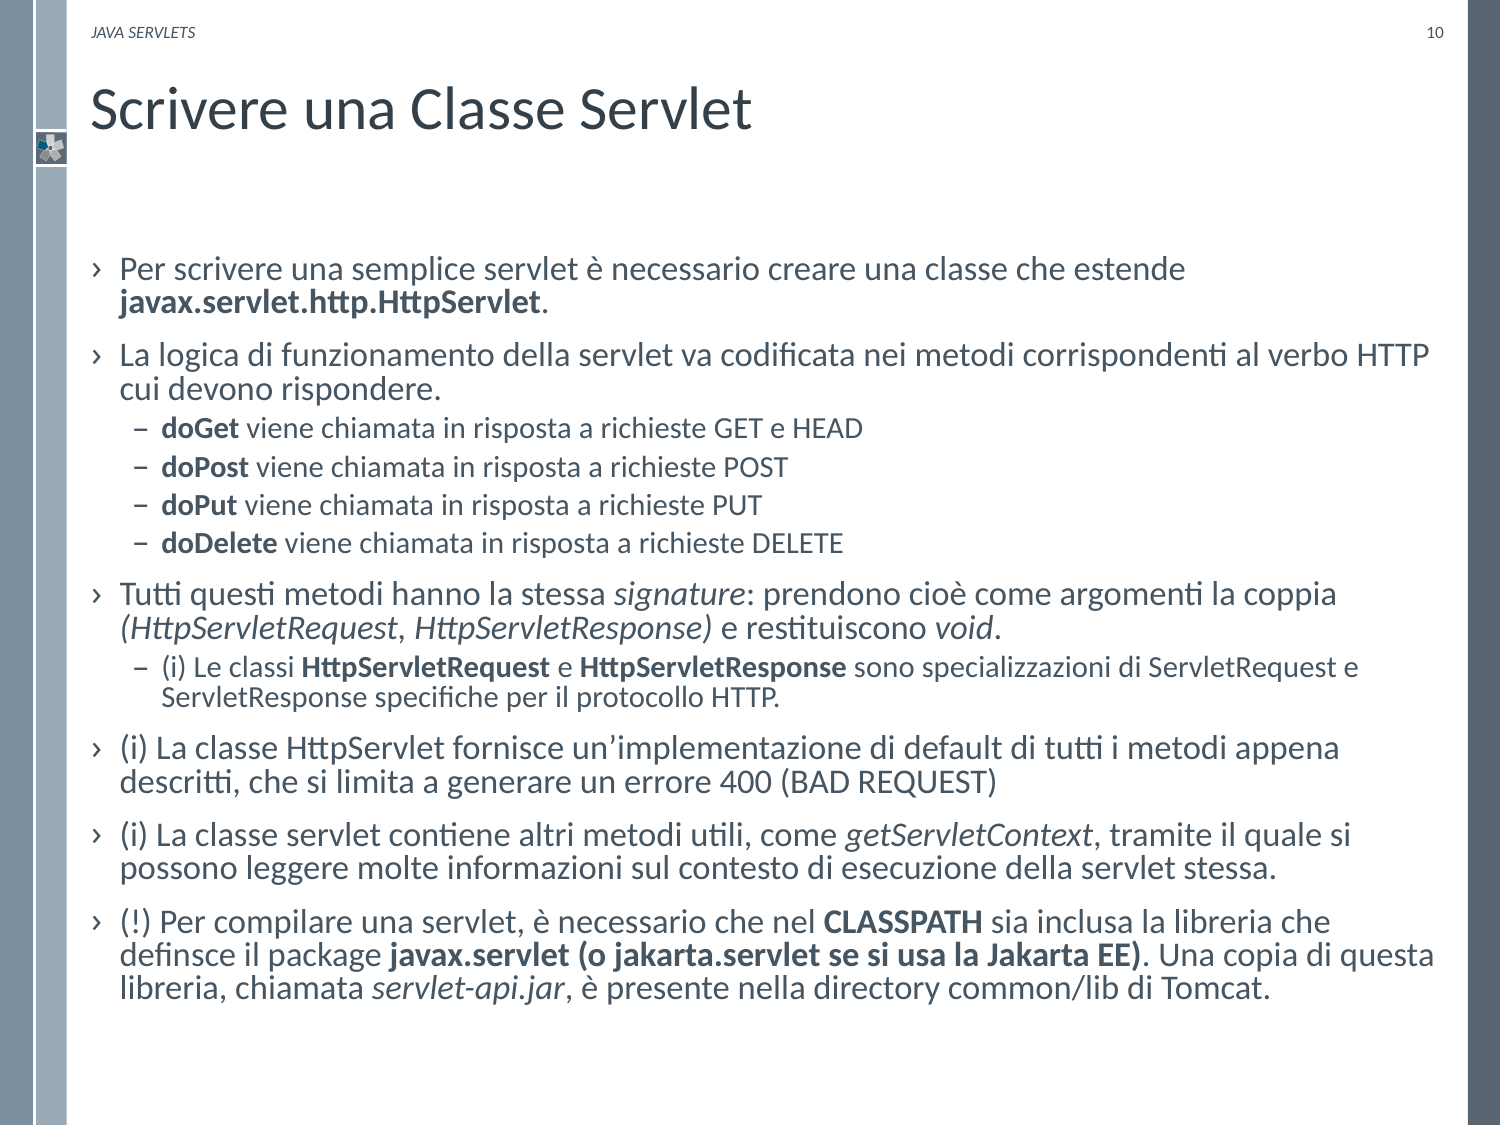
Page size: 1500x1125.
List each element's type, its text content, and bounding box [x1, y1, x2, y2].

footer Java Servlets [76, 8, 566, 55]
list Per scrivere una semplice servlet è necessario creare una classe che estende javax.servlet.http.HttpServlet. La logica di funzionamento della servlet va codificata nei metodi corrispondenti al verbo HTTP cui devono rispondere. doGet viene chiamata in risposta a richieste GET e HEAD doPost viene chiamata in risposta a richieste POST doPut viene chiamata in risposta a richieste PUT doDelete viene chiamata in risposta a richieste DELETE Tutti questi metodi hanno la stessa signature: prendono cioè come argomenti la coppia (HttpServletRequest, HttpServletResponse) e restituiscono void. (i) Le classi HttpServletRequest e HttpServletResponse sono specializzazioni di ServletRequest e ServletResponse specifiche per il protocollo HTTP. (i) La classe HttpServlet fornisce un’implementazione di default di tutti i metodi appena descritti, che si limita a generare un errore 400 (BAD REQUEST) (i) La classe servlet contiene altri metodi utili, come getServletContext, tramite il quale si possono leggere molte informazioni sul contesto di esecuzione della servlet stessa. (!) Per compilare una servlet, è necessario che nel CLASSPATH sia inclusa la libreria che definsce il package javax.servlet (o jakarta.servlet se si usa la Jakarta EE). Una copia di questa libreria, chiamata servlet-api.jar, è presente nella directory common/lib di Tomcat. [76, 246, 1459, 1106]
picture [37, 134, 64, 161]
slide_number 10 [1370, 8, 1459, 55]
title Scrivere una Classe Servlet [75, 68, 1459, 233]
